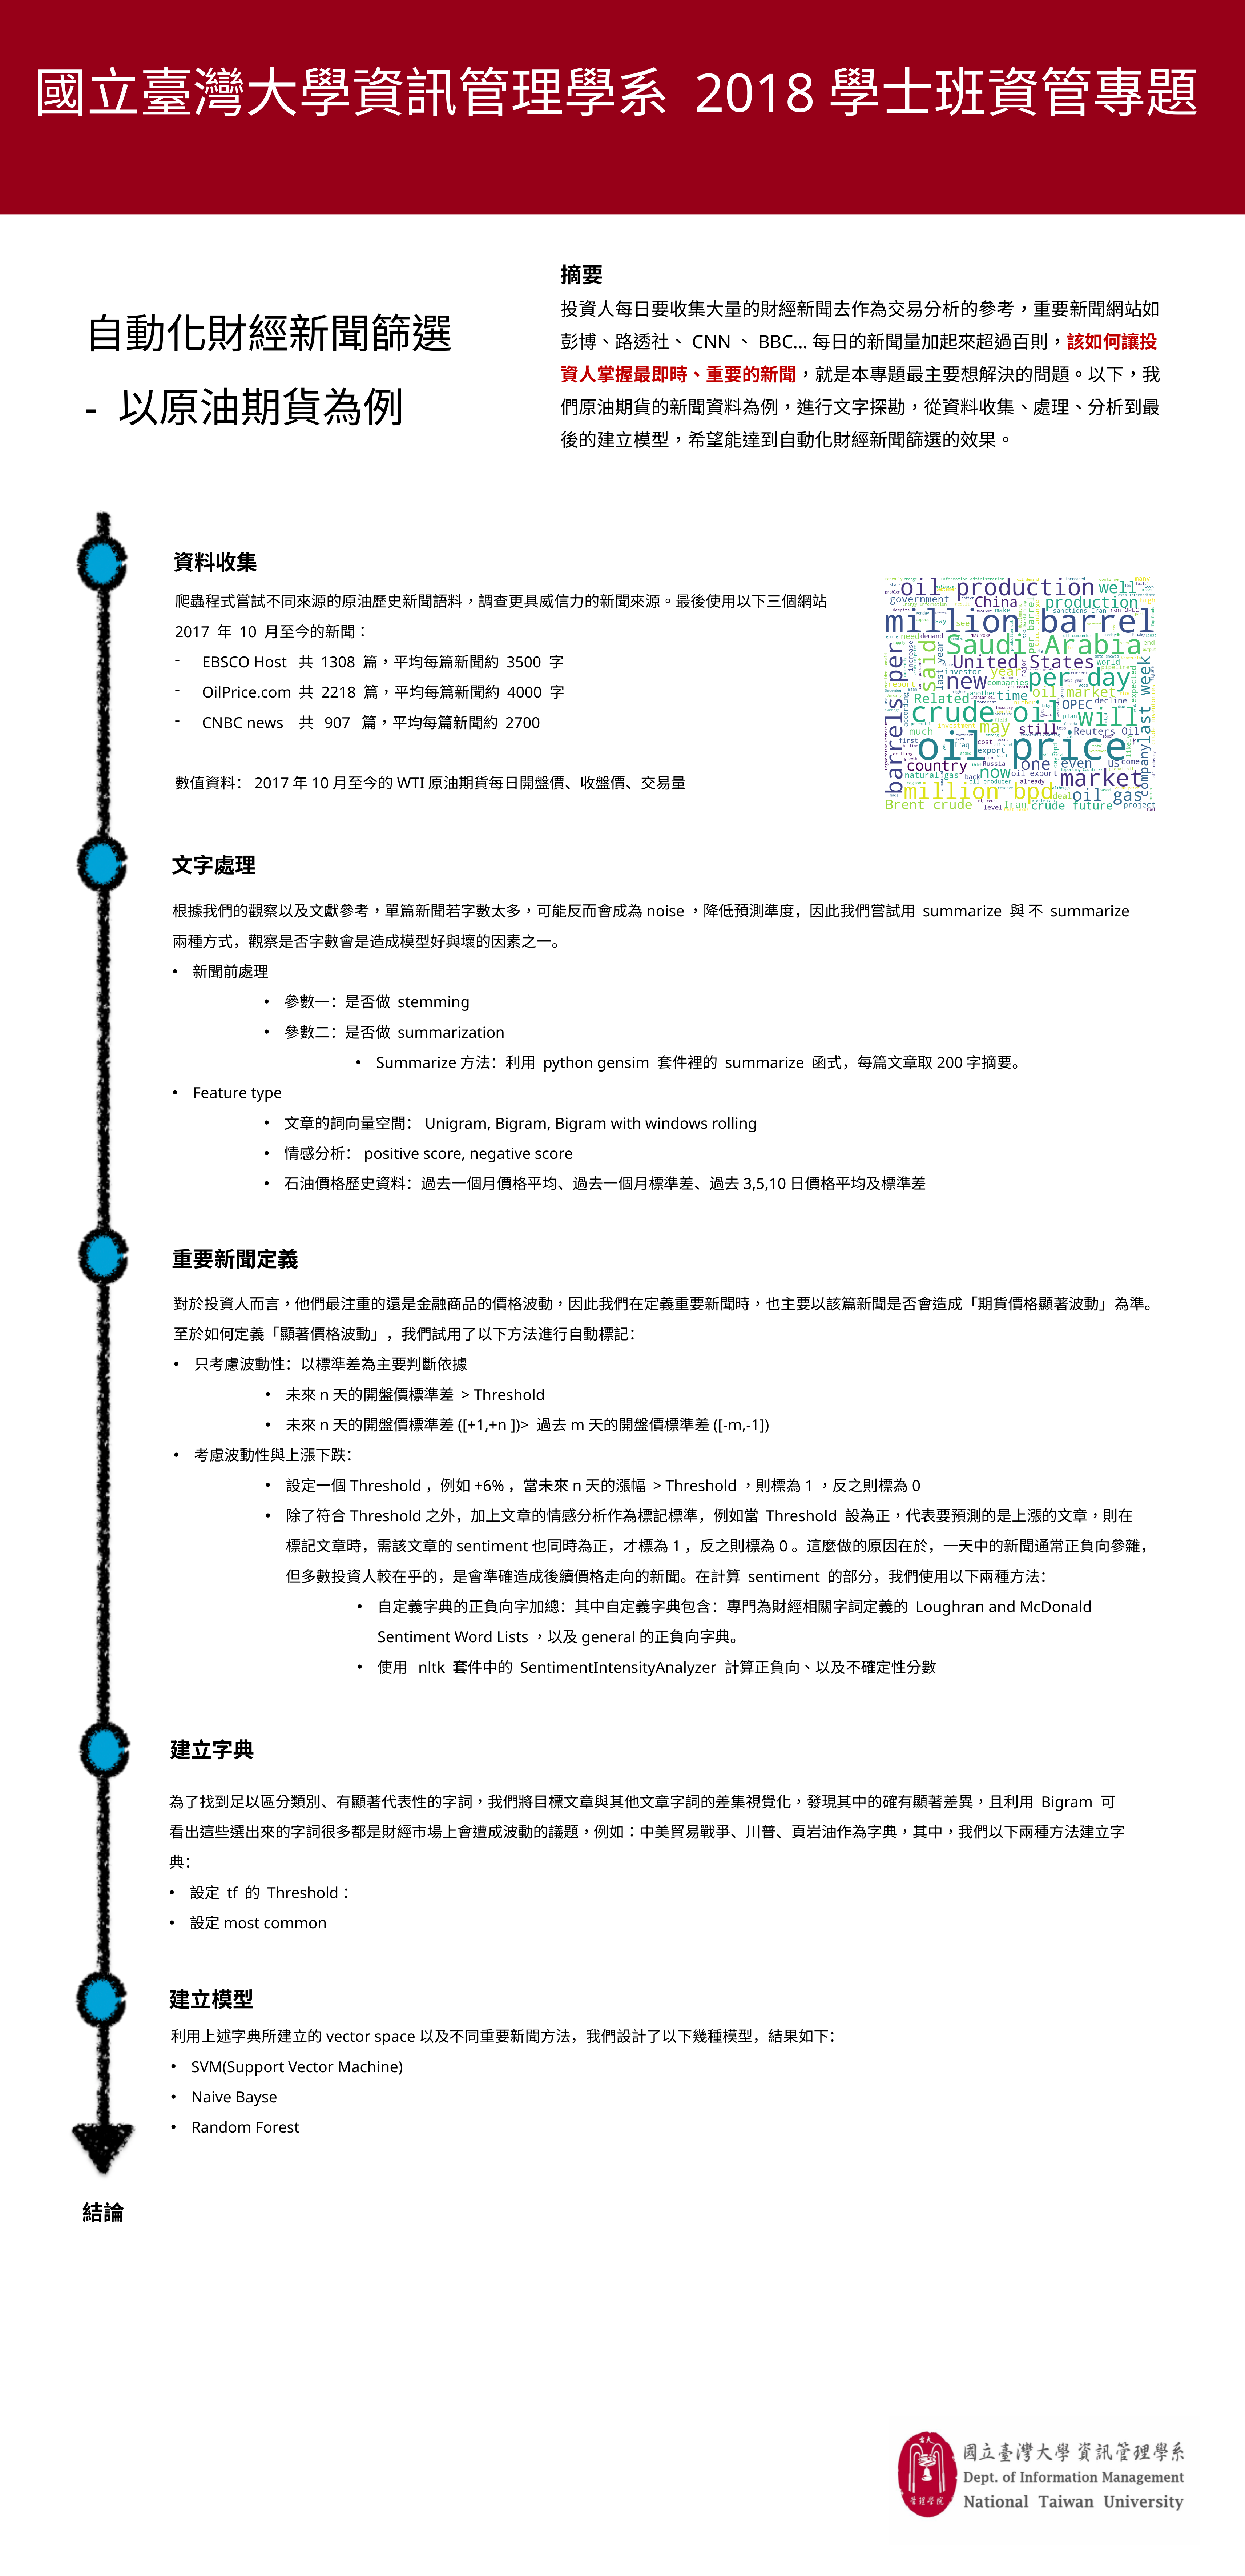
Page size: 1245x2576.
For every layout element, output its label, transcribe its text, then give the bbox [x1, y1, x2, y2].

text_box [44, 480, 1157, 2198]
text_box 摘要 投資人每日要收集大量的財經新聞去作為交易分析的參考，重要新聞網站如彭博、路透社、CNN、BBC...每日的新聞量加起來超過百則，該如何讓投資人掌握最即時、重要的新聞，就是本專題最主要想解決的問題。以下，我們原油期貨的新聞資料為例，進行文字探勘，從資料收集、處理、分析到最後的建立模型，希望能達到自動化財經新聞篩選的效果。 [555, 254, 1178, 453]
picture [57, 1948, 149, 2043]
text_box 結論 [77, 2198, 130, 2227]
text_box 國立臺灣大學資訊管理學系 2018學士班資管專題 [0, 0, 1245, 215]
picture [889, 2416, 1201, 2545]
text_box 自動化財經新聞篩選 - 以原油期貨為例 [79, 280, 555, 433]
